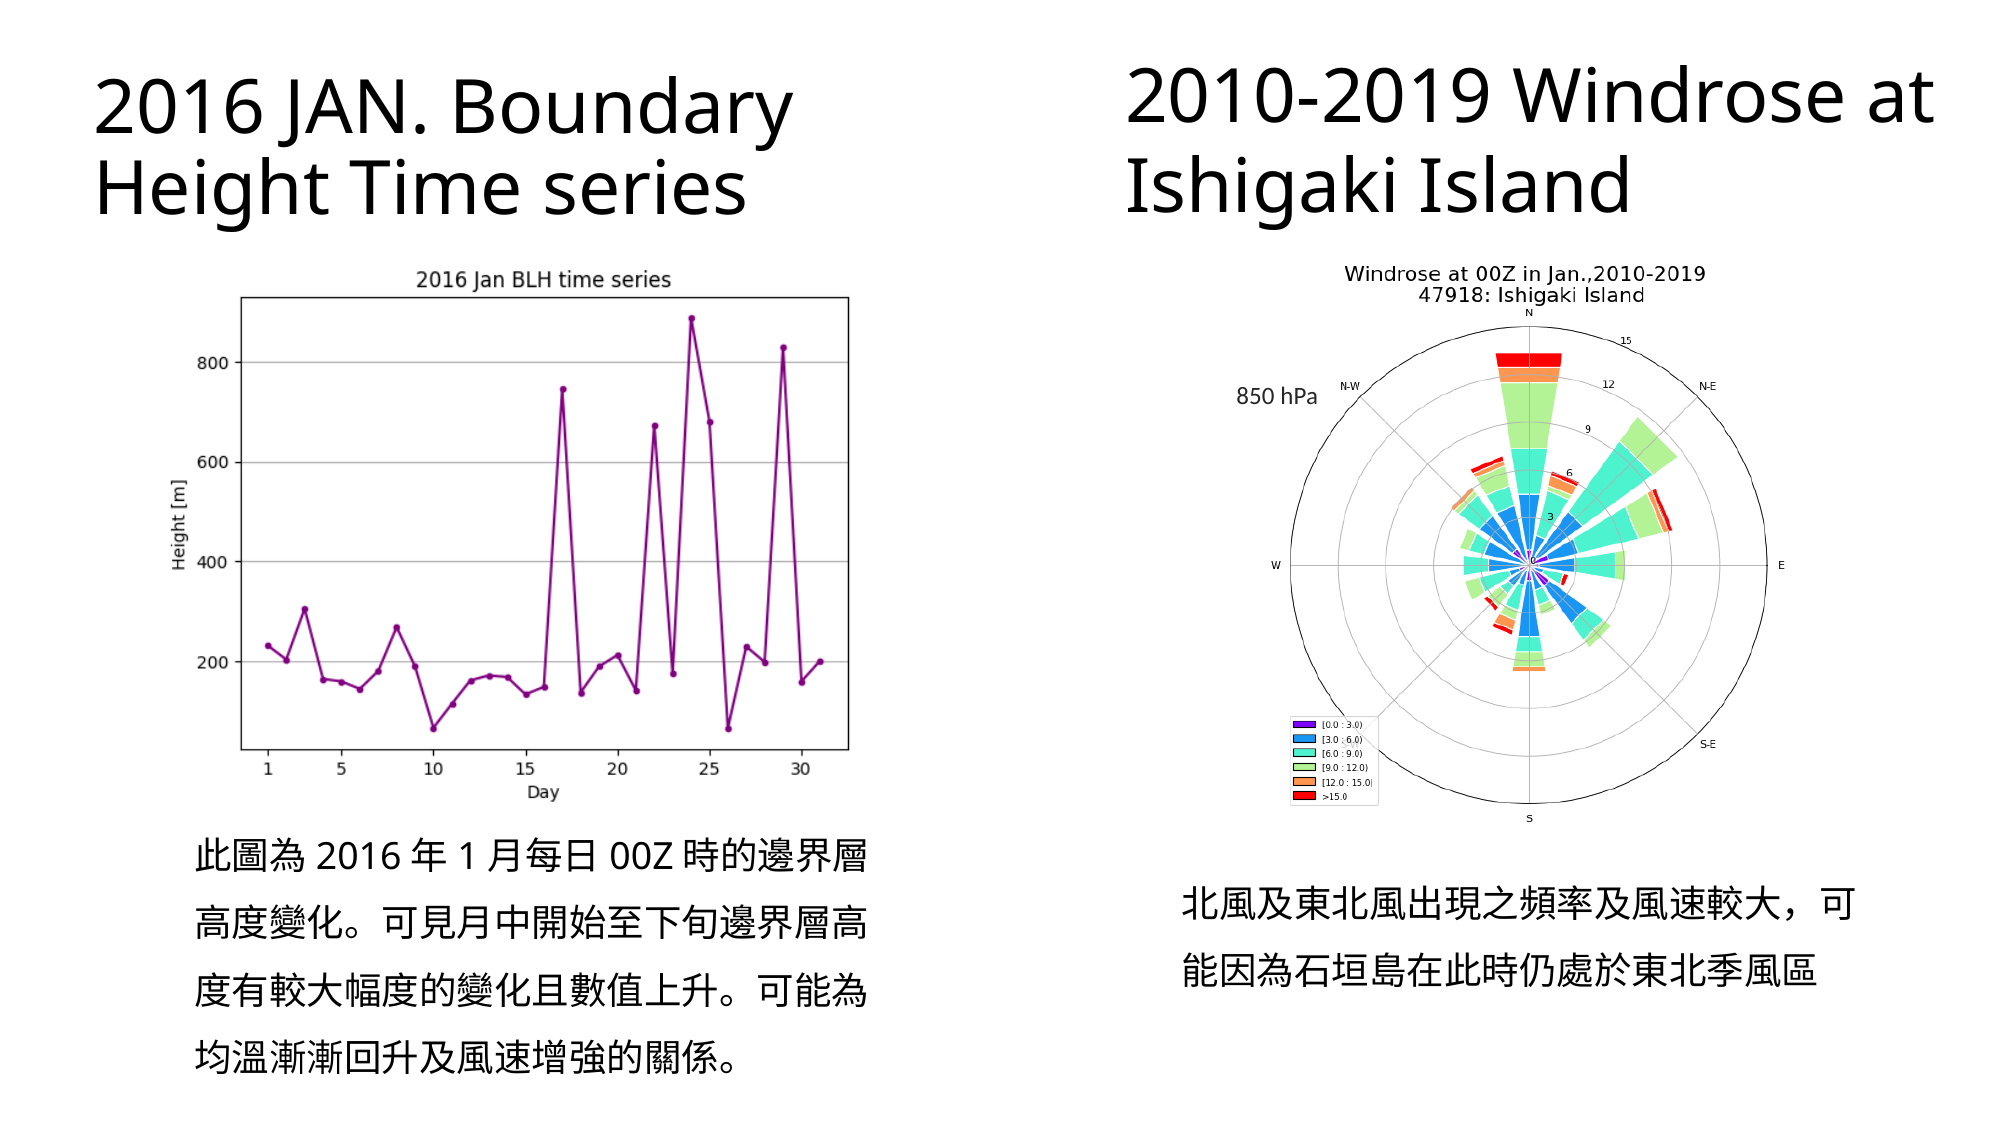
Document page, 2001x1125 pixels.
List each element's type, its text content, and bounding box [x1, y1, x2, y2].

text_box 北風及東北風出現之頻率及風速較大，可能因為石垣島在此時仍處於東北季風區 [1167, 850, 1887, 1000]
title 2016 JAN. Boundary Height Time series [78, 41, 941, 259]
text_box 2010-2019 Windrose at Ishigaki Island [1110, 40, 2000, 236]
picture [1262, 258, 1792, 830]
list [160, 258, 859, 814]
text_box 此圖為2016年1月每日00Z時的邊界層高度變化。可見月中開始至下旬邊界層高度有較大幅度的變化且數值上升。可能為均溫漸漸回升及風速增強的關係。 [179, 802, 900, 1087]
text_box 850 hPa [1221, 372, 1262, 417]
